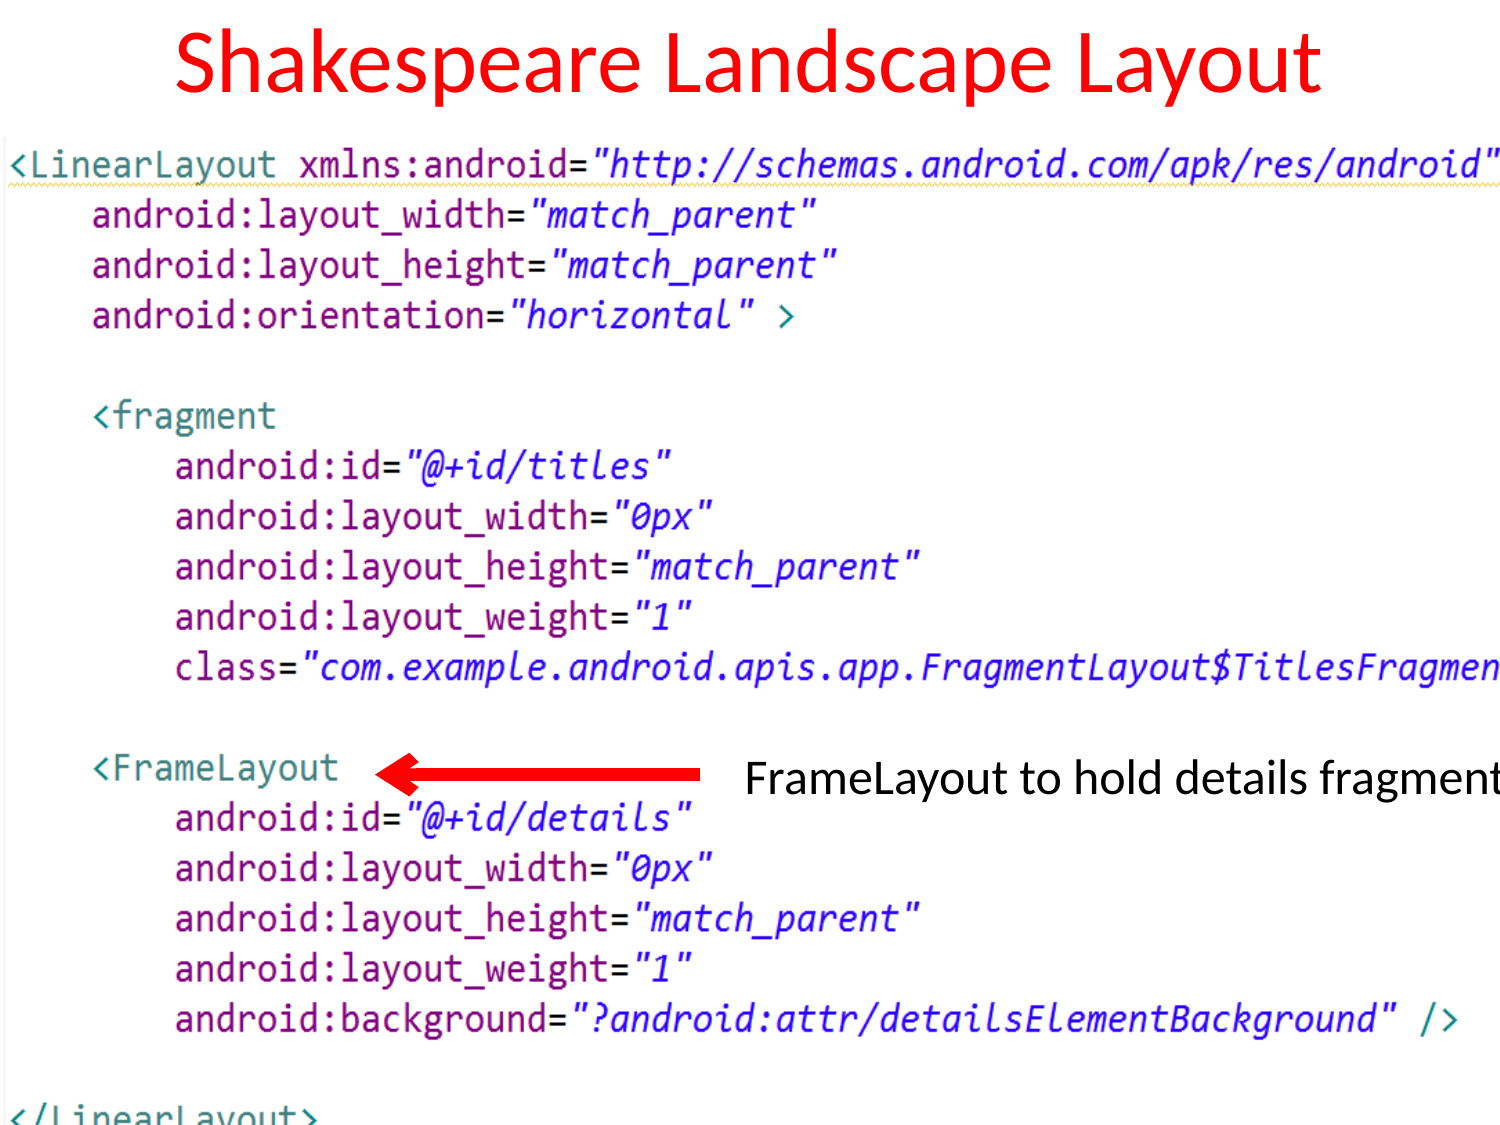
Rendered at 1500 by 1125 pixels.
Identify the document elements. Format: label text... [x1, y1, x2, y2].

title Shakespeare Landscape Layout [75, 0, 1425, 135]
picture [0, 137, 1500, 1125]
